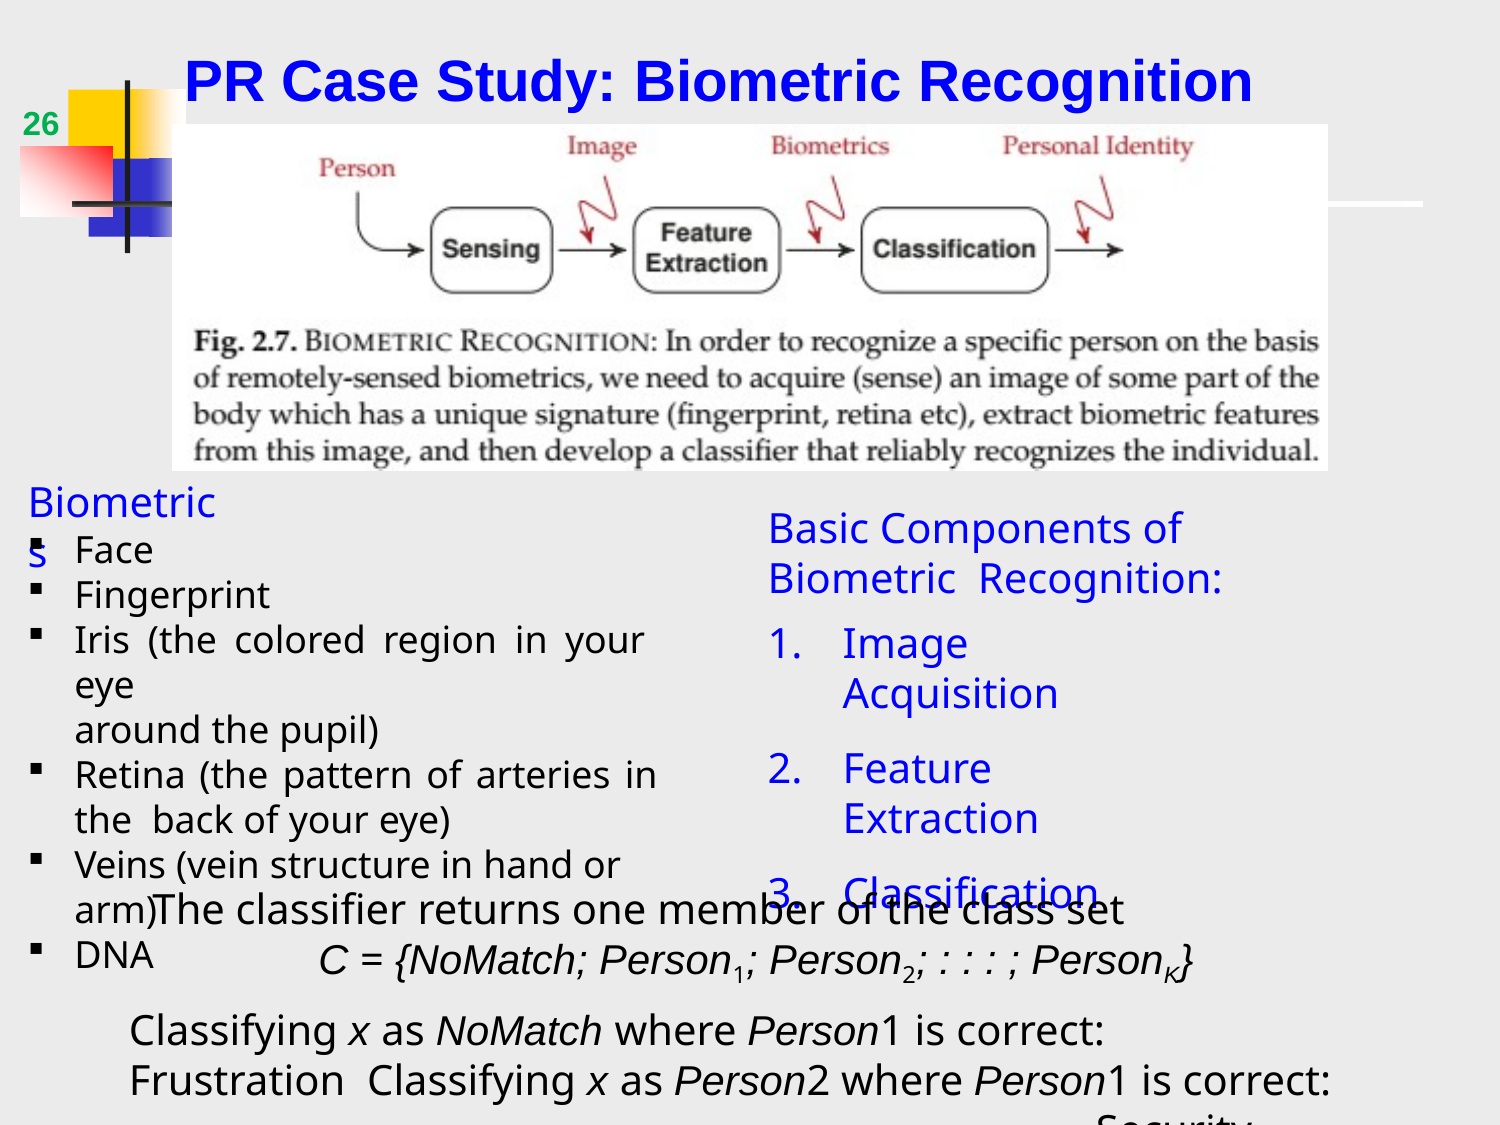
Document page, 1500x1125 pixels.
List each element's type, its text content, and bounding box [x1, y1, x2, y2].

title PR Case Study: Biometric Recognition [182, 41, 1260, 123]
picture [20, 89, 1423, 471]
text_box Biometrics [25, 473, 225, 523]
text_box Basic Components of Biometric Recognition: [765, 499, 1363, 602]
list Face Fingerprint Iris (the colored region in your eye around the pupil) Retina (the pattern of arteries in the back of your eye) Veins (vein structure in hand or arm) DNA [25, 523, 691, 1125]
text_box Image Acquisition Feature Extraction Classification [765, 590, 1186, 880]
text_box 26 [20, 99, 62, 142]
text_box The classifier returns one member of the class set C = {NoMatch; Person1; Person2; : : : ; PersonK} Classifying x as NoMatch where Person1 is correct: Frustration Classifying x as Person2 where Person1 is correct: Security Breach [124, 880, 1391, 1125]
